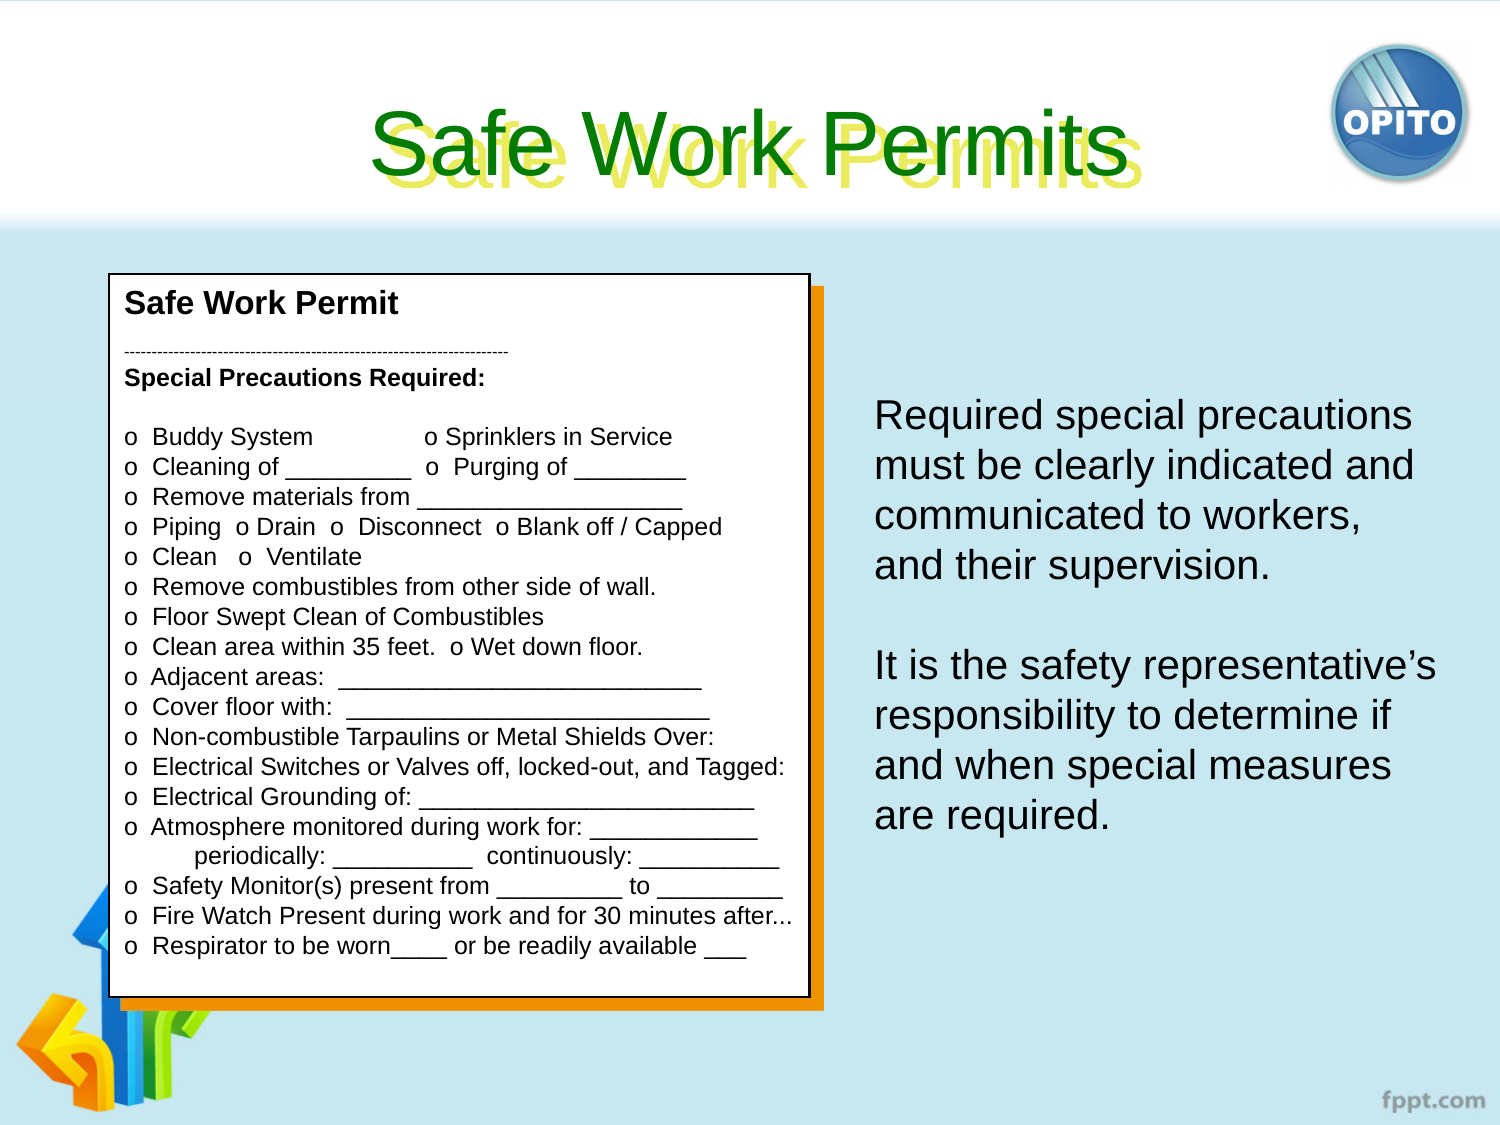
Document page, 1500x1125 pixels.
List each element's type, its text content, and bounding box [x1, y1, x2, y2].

text_box Safe Work Permit ---------------------------------------------------------------------- Special Precautions Required: o Buddy System o Sprinklers in Service o Cleaning of _________ o Purging of ________ o Remove materials from ___________________ o Piping o Drain o Disconnect o Blank off / Capped o Clean o Ventilate o Remove combustibles from other side of wall. o Floor Swept Clean of Combustibles o Clean area within 35 feet. o Wet down floor. o Adjacent areas: __________________________ o Cover floor with: __________________________ o Non-combustible Tarpaulins or Metal Shields Over: o Electrical Switches or Valves off, locked-out, and Tagged: o Electrical Grounding of: ________________________ o Atmosphere monitored during work for: ____________ periodically: __________ continuously: __________ o Safety Monitor(s) present from _________ to _________ o Fire Watch Present during work and for 30 minutes after... o Respirator to be worn____ or be readily available ___ [109, 273, 810, 998]
picture [0, 0, 1500, 1125]
title Safe Work Permits [74, 44, 1426, 233]
text_box Required special precautions must be clearly indicated and communicated to workers, and their supervision. It is the safety representative’s responsibility to determine if and when special measures are required. [859, 380, 1453, 845]
